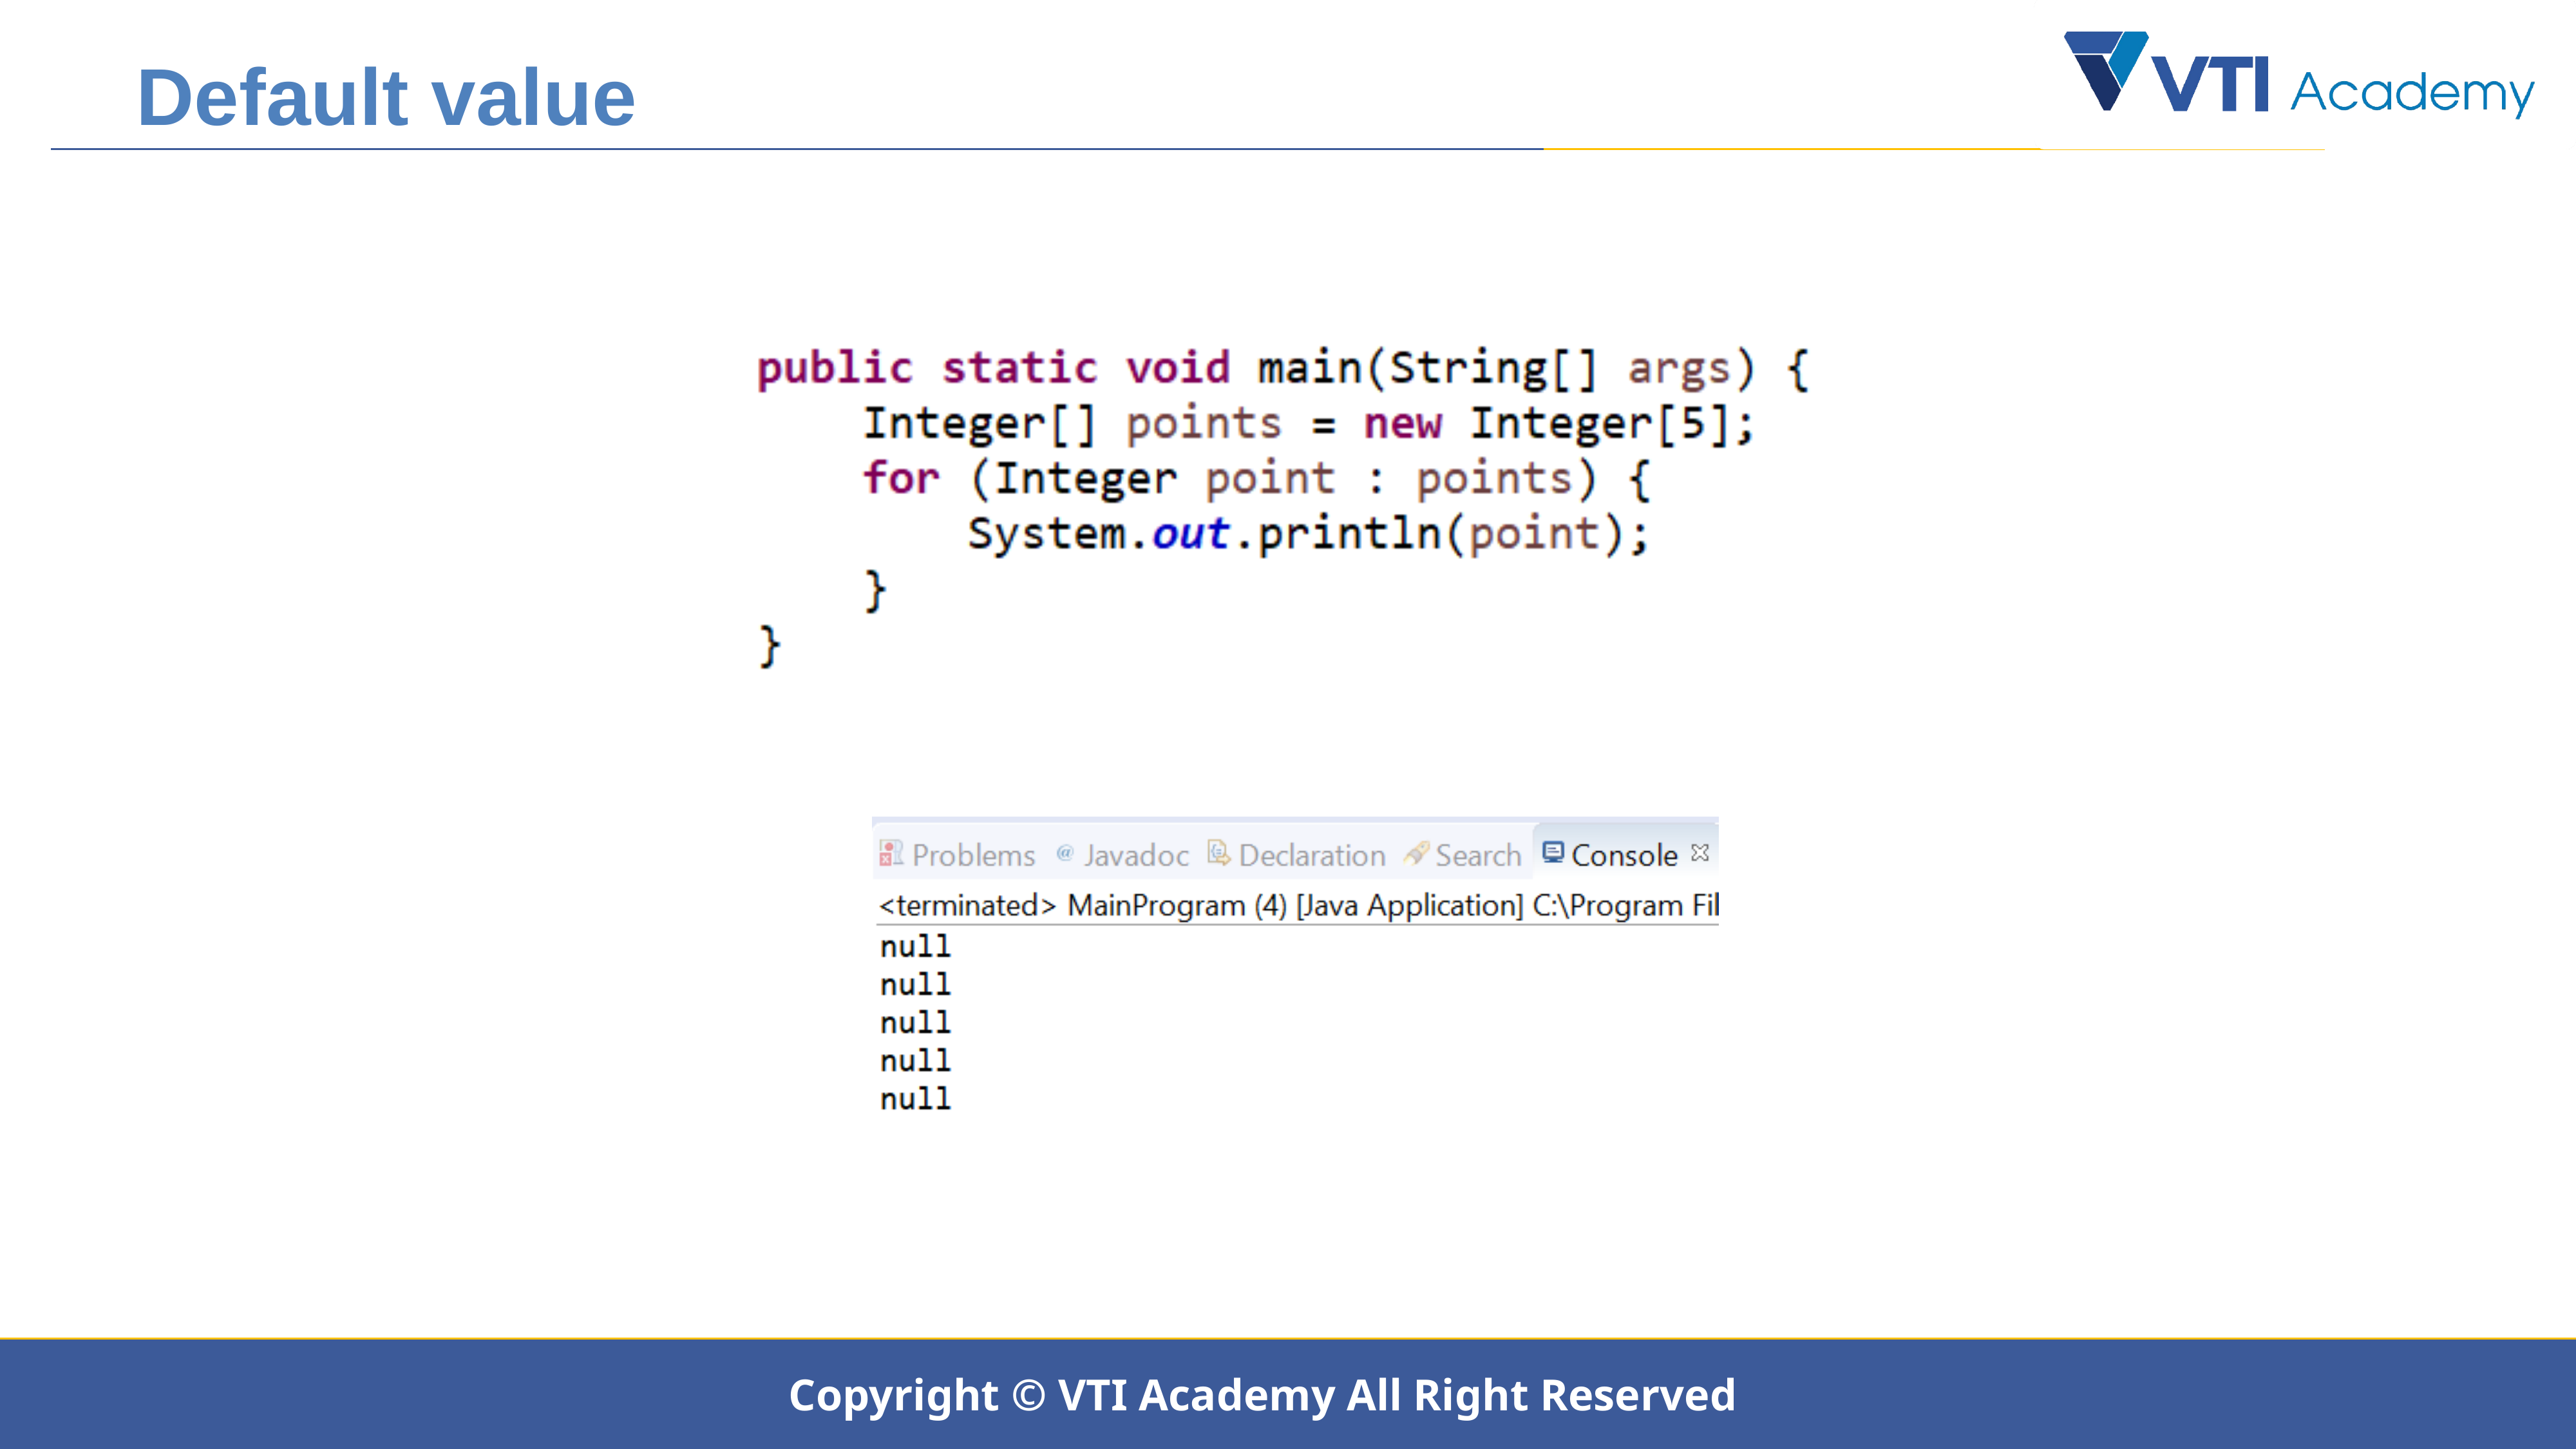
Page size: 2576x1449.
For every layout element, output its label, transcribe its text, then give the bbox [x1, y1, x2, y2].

picture [731, 335, 1830, 681]
text_box Default value [126, 60, 996, 126]
picture [872, 816, 1719, 1124]
picture [2034, 0, 2576, 149]
